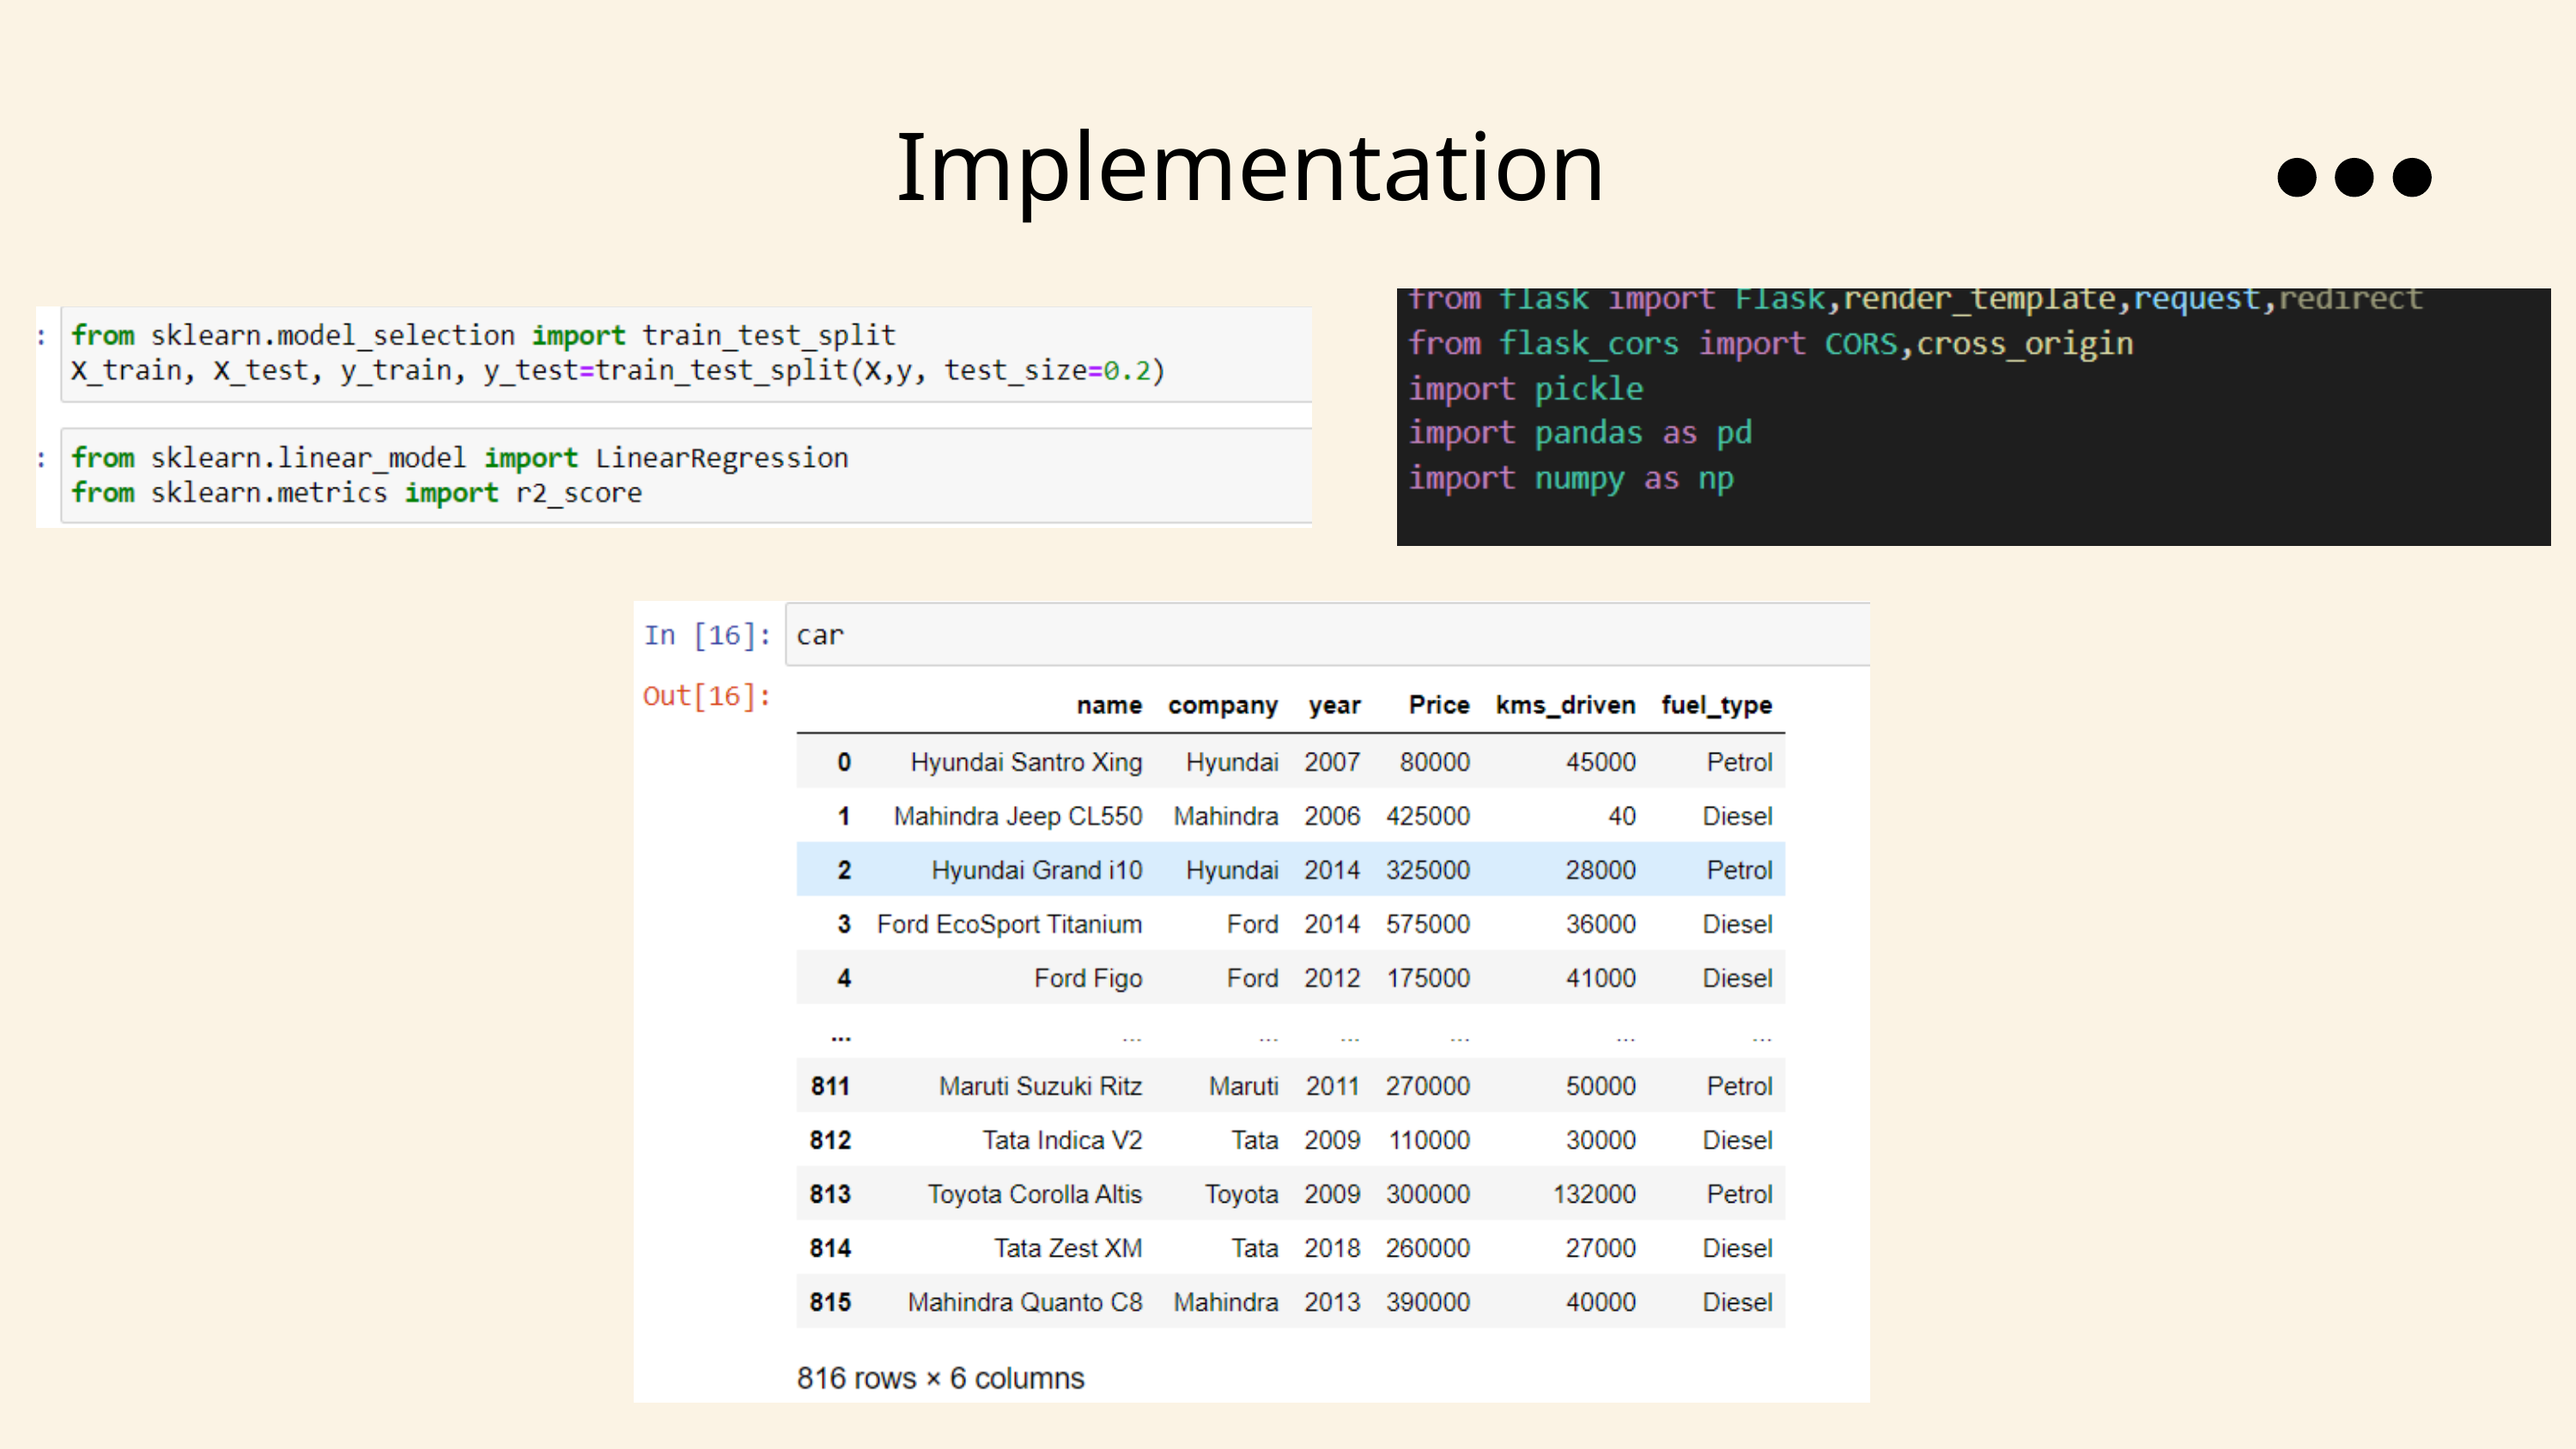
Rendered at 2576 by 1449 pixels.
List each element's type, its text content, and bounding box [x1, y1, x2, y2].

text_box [2277, 157, 2318, 197]
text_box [2392, 157, 2433, 197]
picture [1396, 288, 2551, 546]
text_box Implementation [867, 88, 1637, 220]
picture [633, 601, 1871, 1404]
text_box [2334, 157, 2374, 197]
picture [35, 306, 1313, 528]
